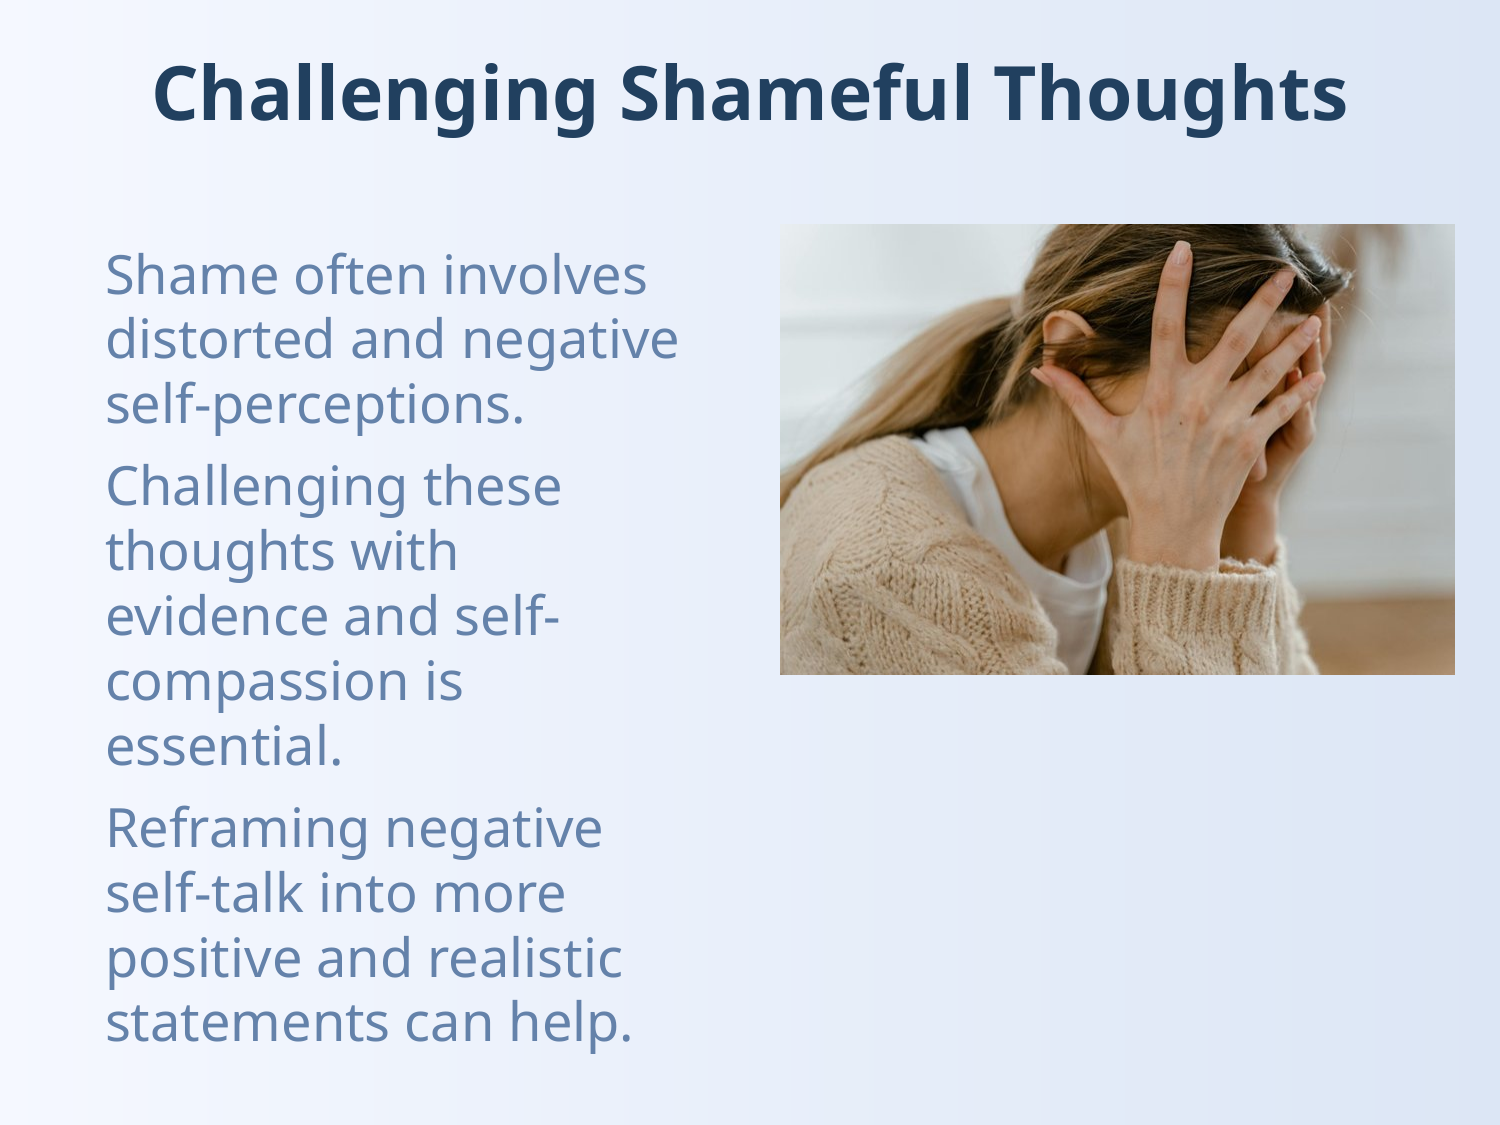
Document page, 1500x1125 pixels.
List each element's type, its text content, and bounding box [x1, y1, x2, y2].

text_box Shame often involves distorted and negative self-perceptions. Challenging these thoughts with evidence and self-compassion is essential. Reframing negative self-talk into more positive and realistic statements can help. [74, 224, 705, 1050]
text_box Challenging Shameful Thoughts [150, 44, 1349, 136]
picture [779, 224, 1456, 676]
